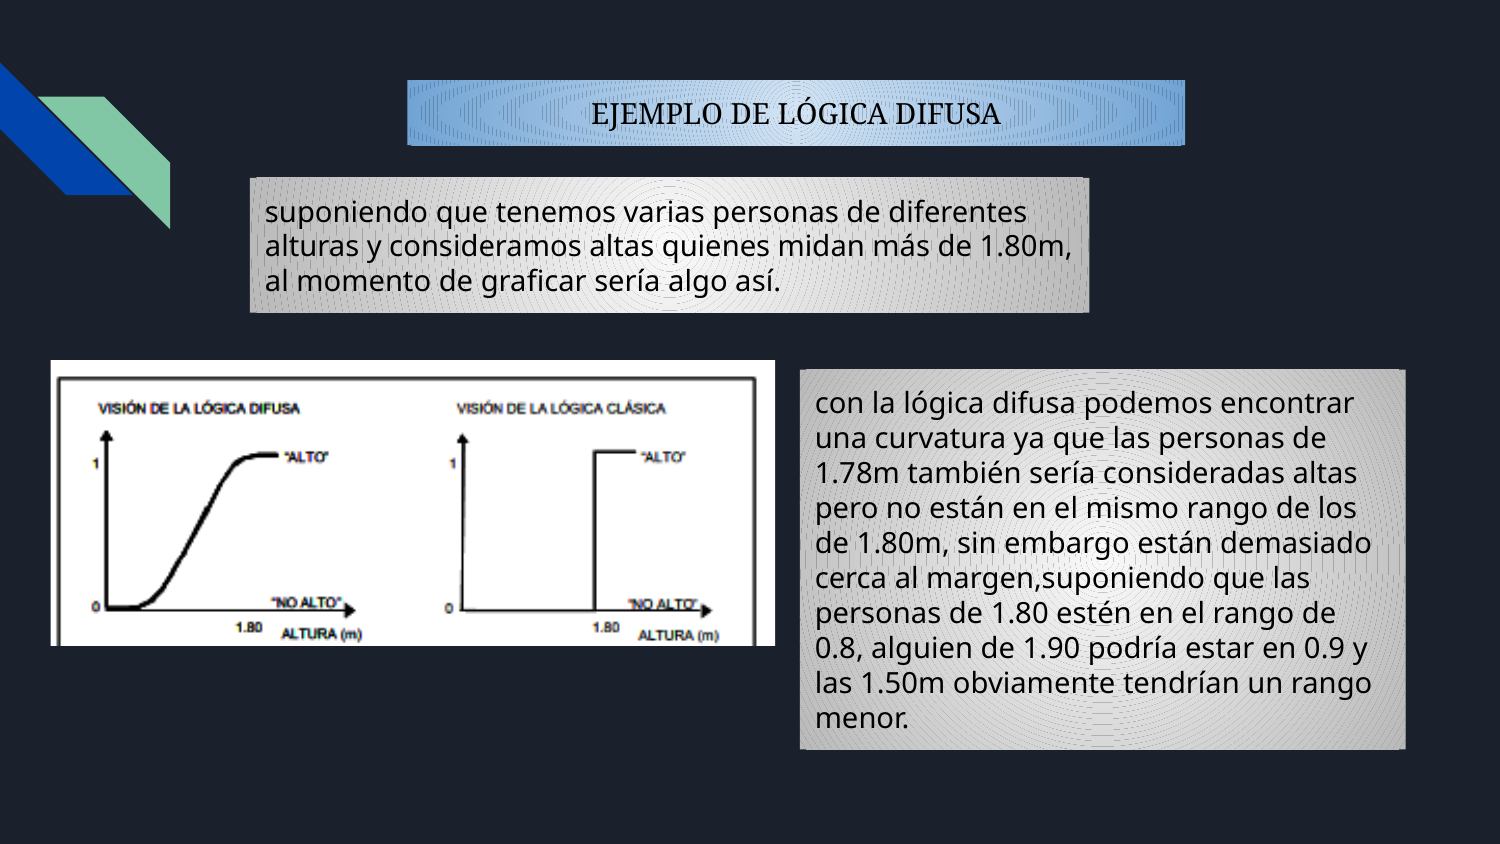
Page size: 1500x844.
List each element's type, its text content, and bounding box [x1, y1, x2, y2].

text_box suponiendo que tenemos varias personas de diferentes alturas y consideramos altas quienes midan más de 1.80m, al momento de graficar sería algo así. [249, 177, 1090, 313]
picture [50, 359, 776, 646]
text_box con la lógica difusa podemos encontrar una curvatura ya que las personas de 1.78m también sería consideradas altas pero no están en el mismo rango de los de 1.80m, sin embargo están demasiado cerca al margen,suponiendo que las personas de 1.80 estén en el rango de 0.8, alguien de 1.90 podría estar en 0.9 y las 1.50m obviamente tendrían un rango menor. [799, 369, 1406, 750]
text_box EJEMPLO DE LÓGICA DIFUSA [407, 80, 1186, 146]
